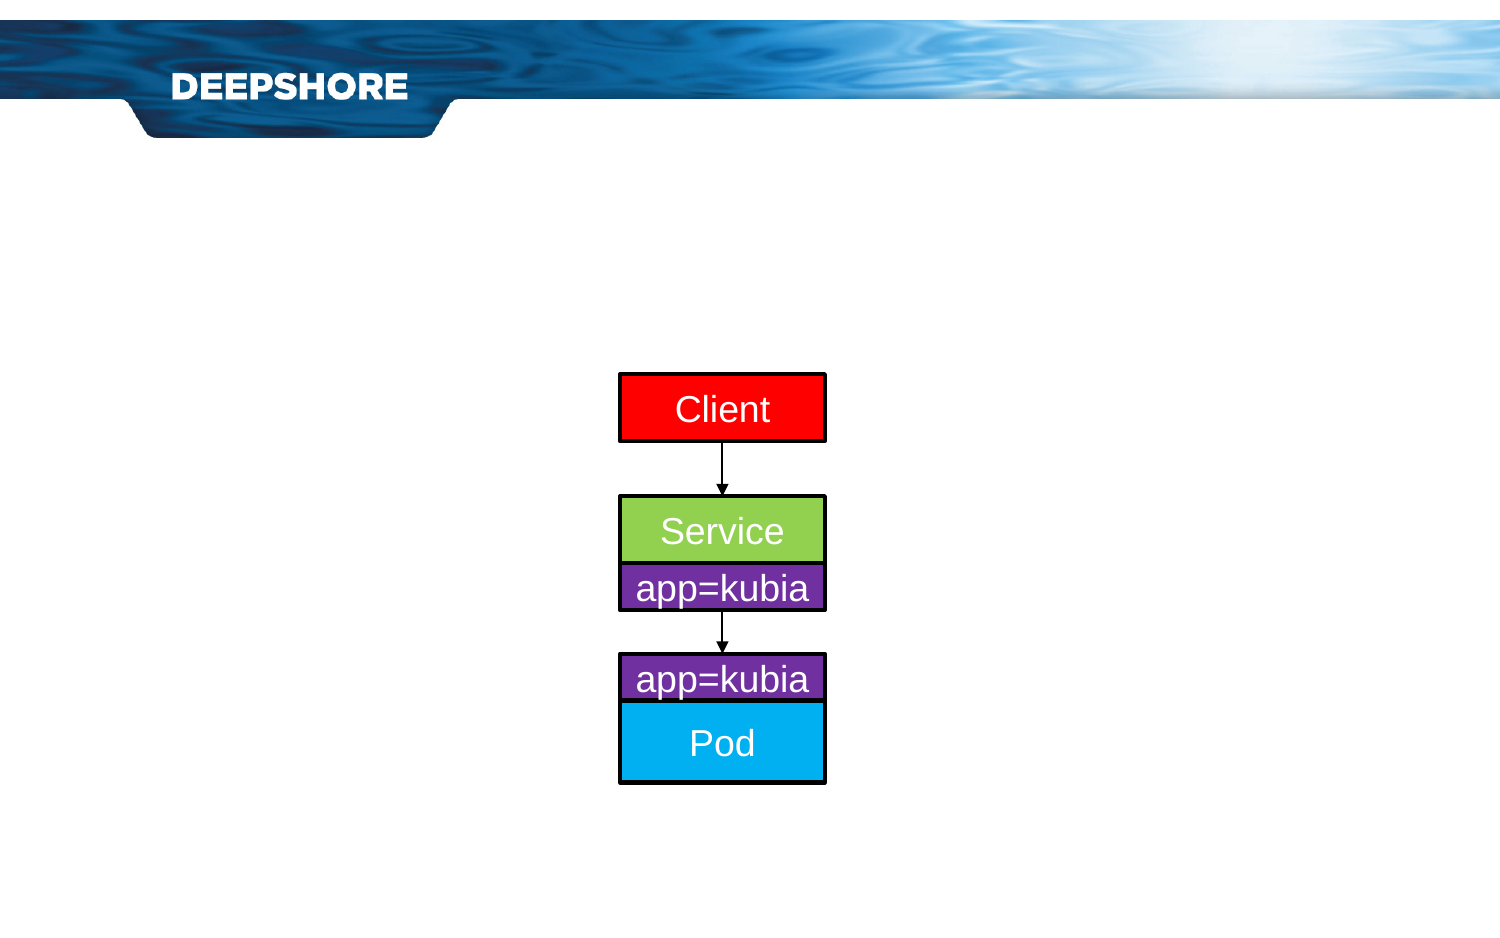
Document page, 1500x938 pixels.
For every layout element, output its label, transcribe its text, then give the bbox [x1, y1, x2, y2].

picture [0, 20, 1500, 938]
text_box app=kubia [618, 652, 827, 703]
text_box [619, 495, 826, 611]
text_box Pod [618, 703, 827, 785]
text_box Client [618, 372, 827, 443]
